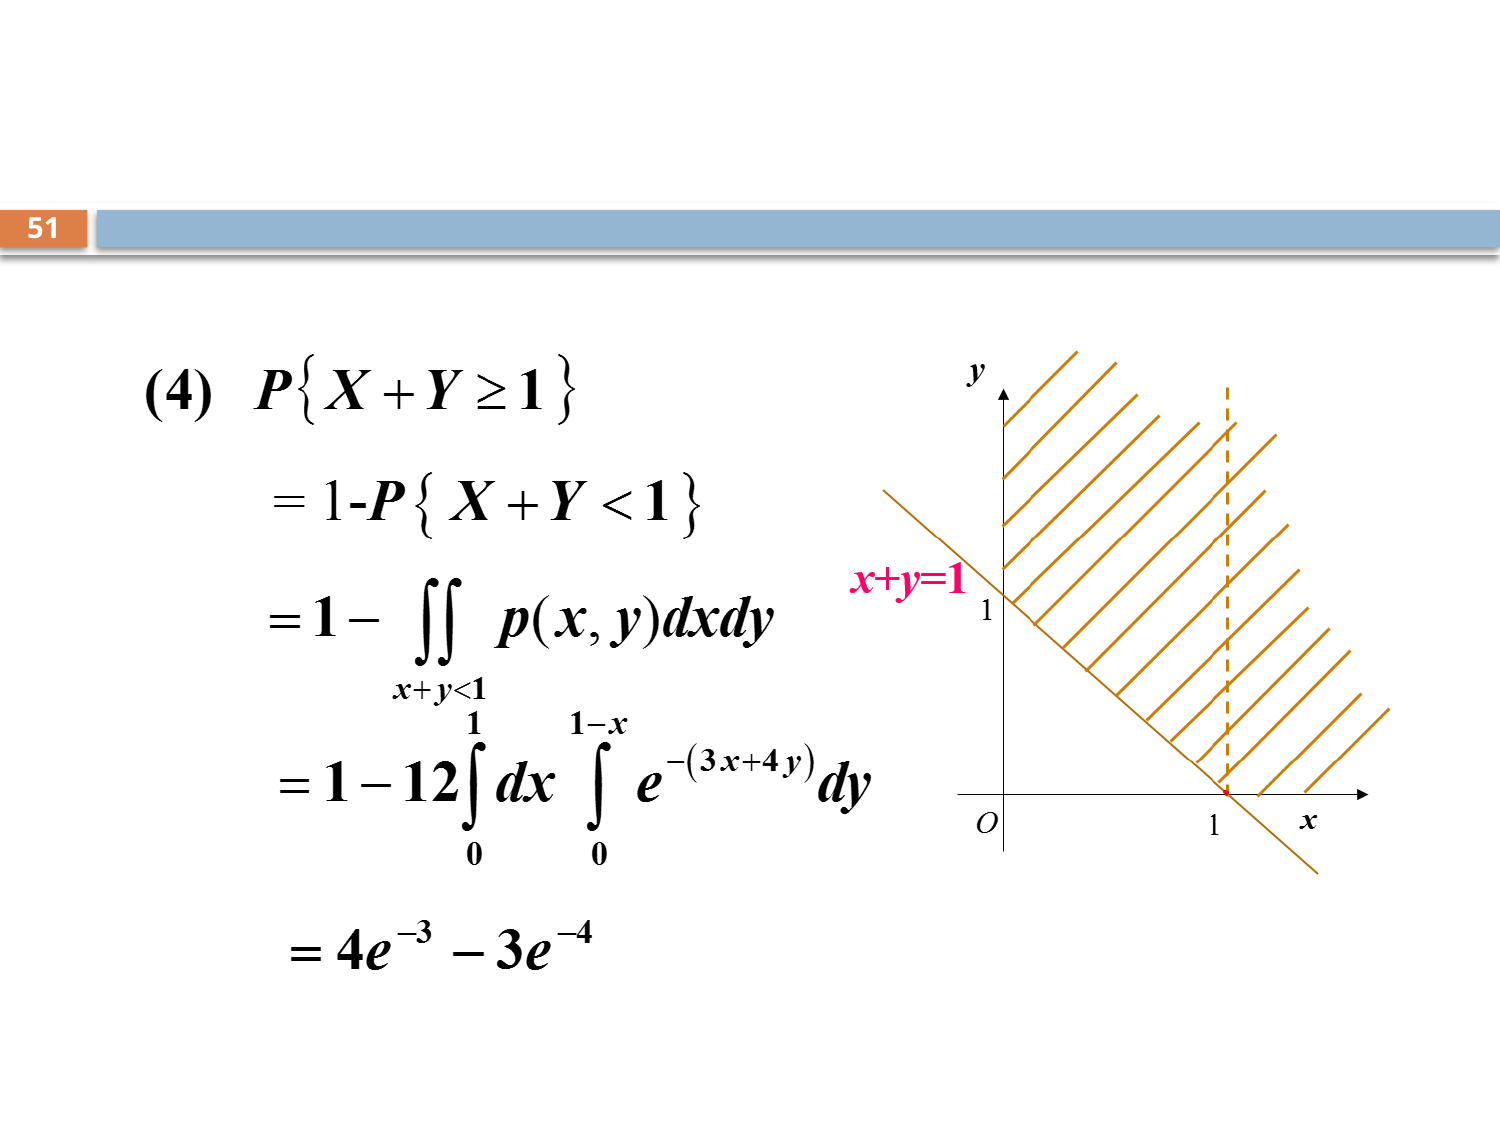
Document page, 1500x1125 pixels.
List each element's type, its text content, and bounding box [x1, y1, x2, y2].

picture [123, 314, 1395, 984]
slide_number 51 [0, 208, 88, 249]
